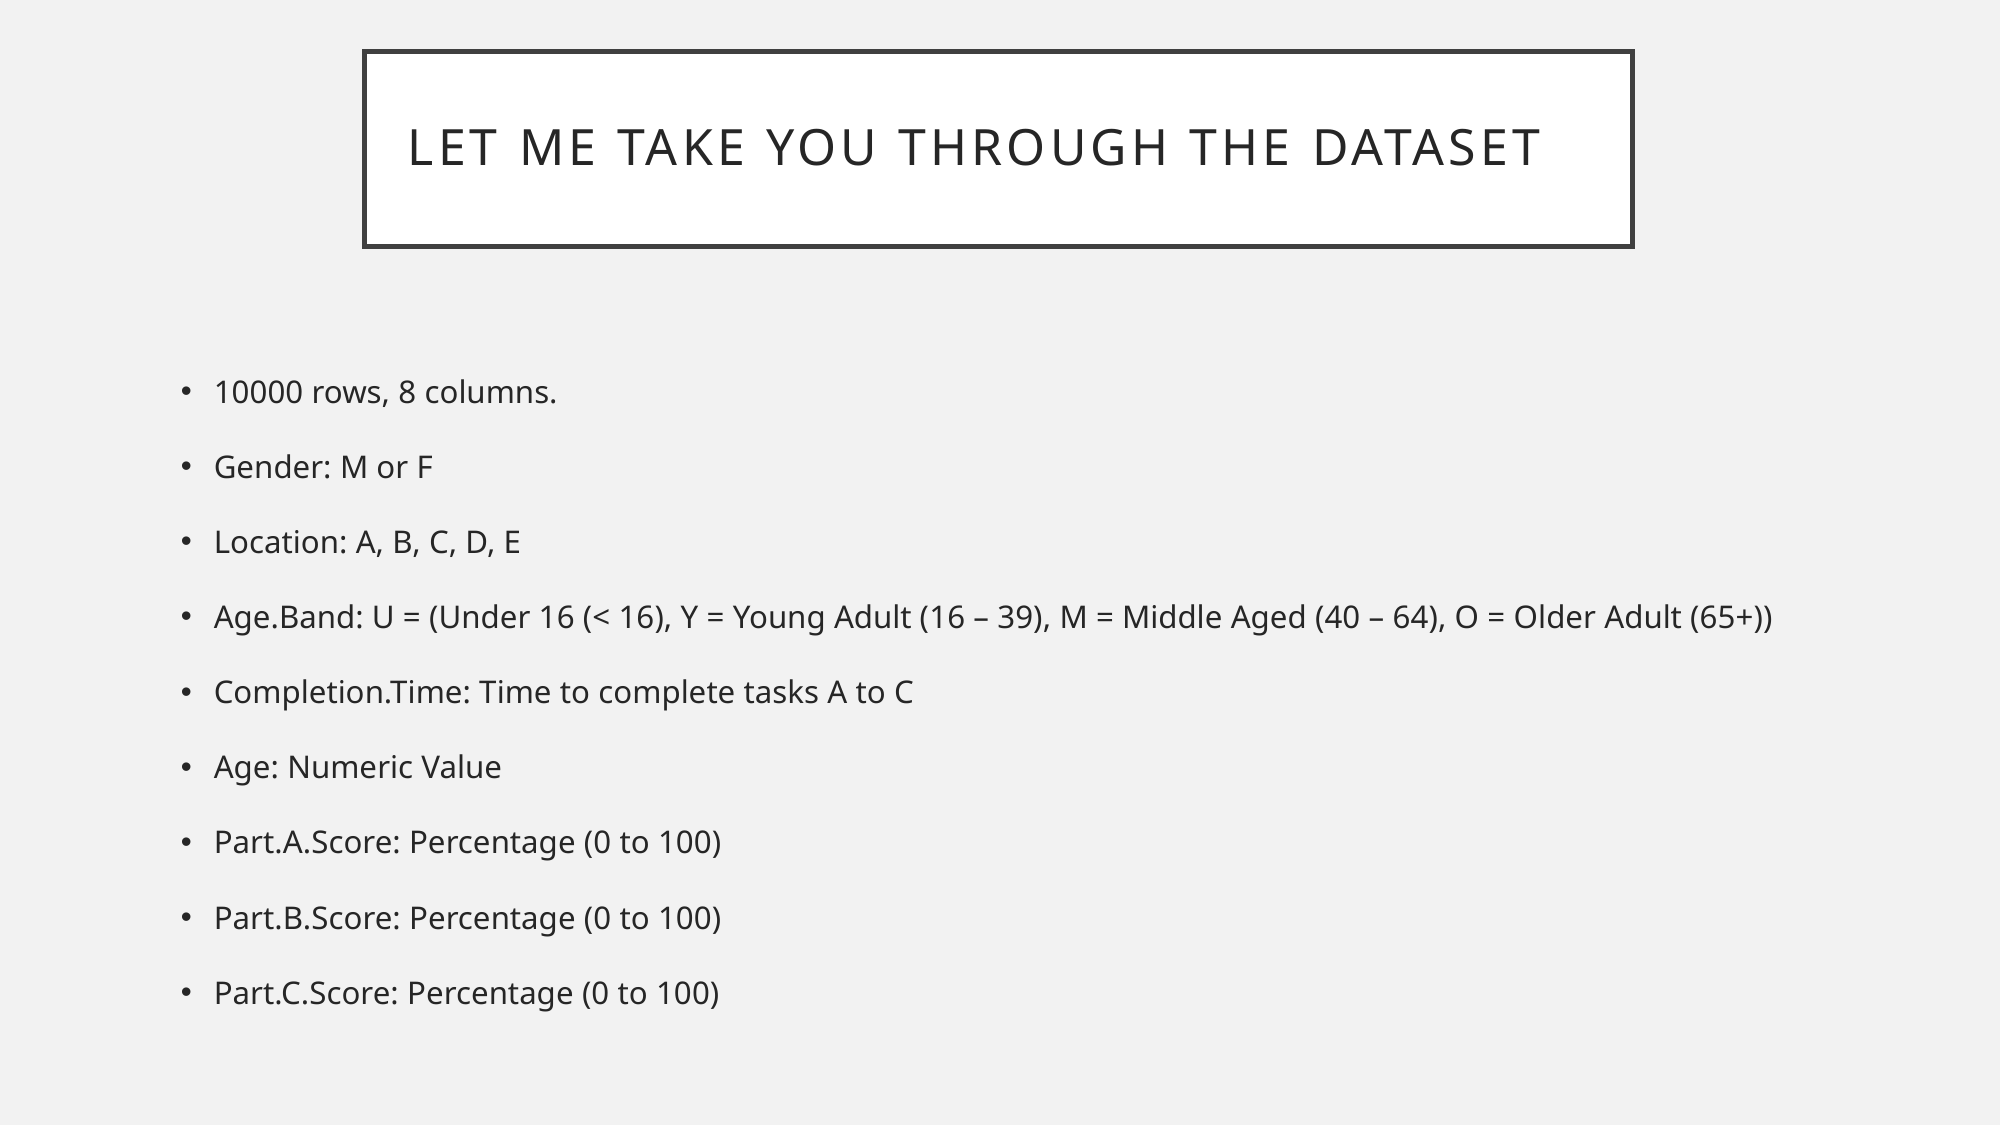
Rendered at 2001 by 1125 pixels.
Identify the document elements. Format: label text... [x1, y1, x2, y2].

title Let me take you through the dataset [362, 49, 1635, 249]
list 10000 rows, 8 columns. Gender: M or F Location: A, B, C, D, E Age.Band: U = (Under 16 (< 16), Y = Young Adult (16 – 39), M = Middle Aged (40 – 64), O = Older Adult (65+)) Completion.Time: Time to complete tasks A to C Age: Numeric Value Part.A.Score: Percentage (0 to 100) Part.B.Score: Percentage (0 to 100) Part.C.Score: Percentage (0 to 100) [165, 364, 1939, 1023]
